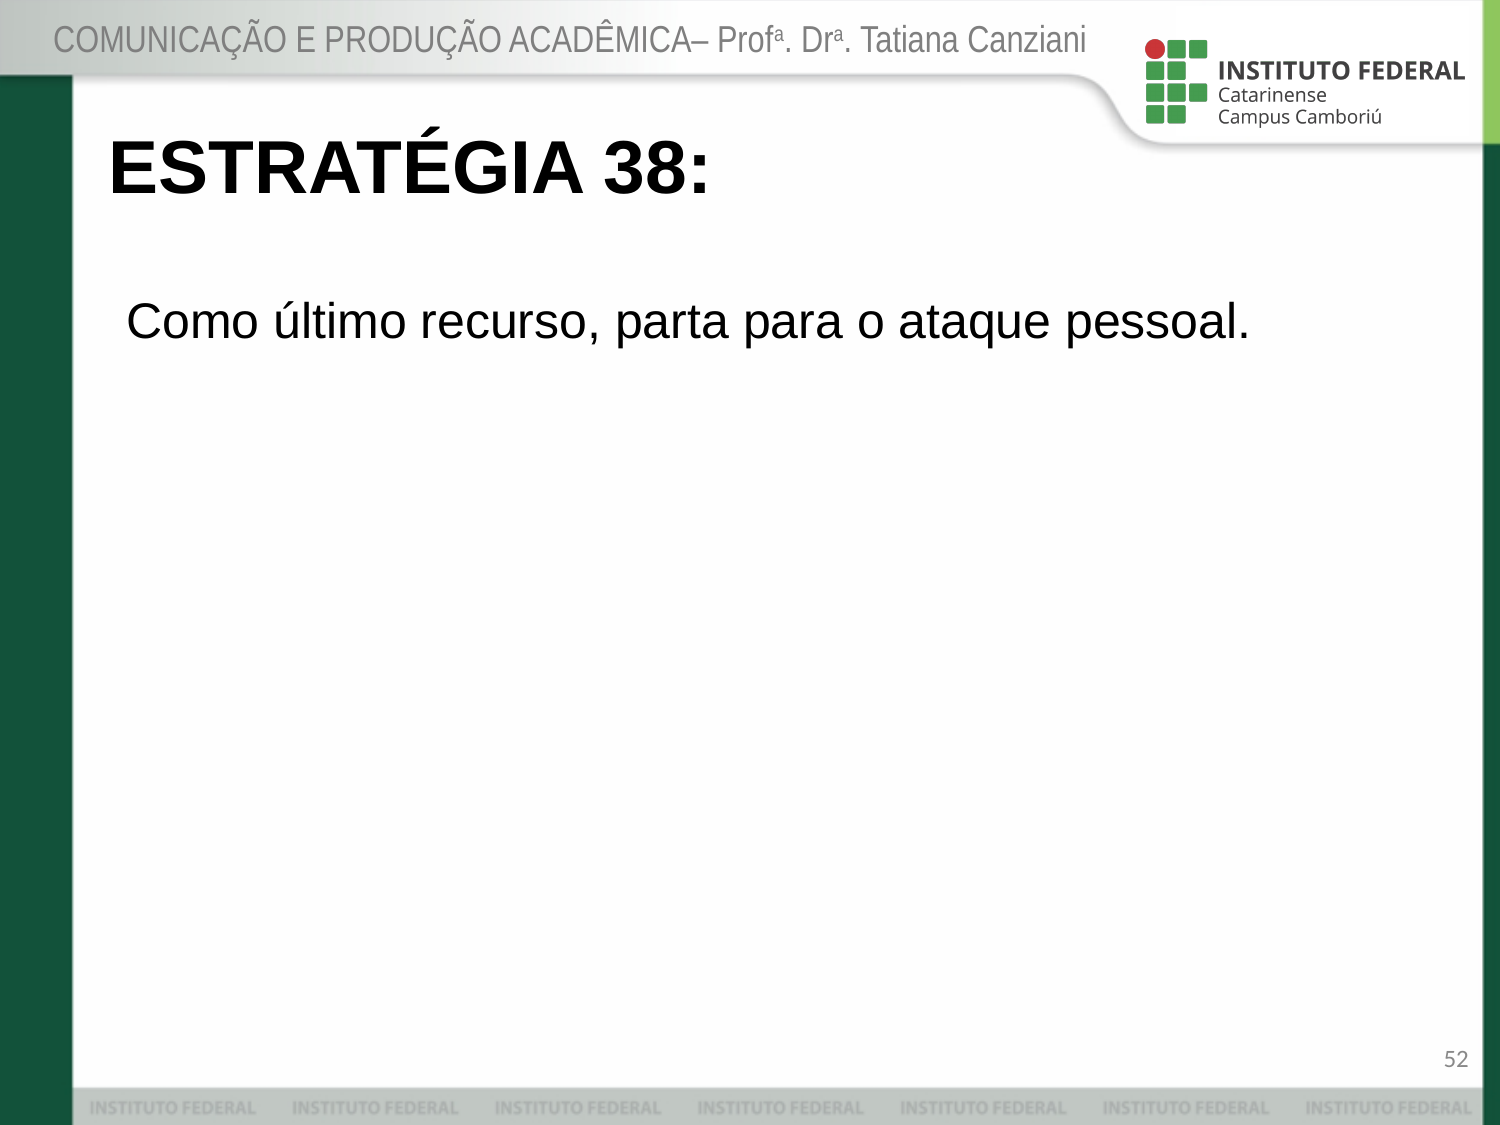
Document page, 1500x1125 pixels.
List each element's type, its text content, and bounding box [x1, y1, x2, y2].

picture [0, 0, 1500, 1125]
text_box ESTRATÉGIA 38: [93, 103, 1399, 238]
text_box 52 [1146, 1027, 1484, 1088]
text_box Como último recurso, parta para o ataque pessoal. [111, 273, 1439, 415]
text_box COMUNICAÇÃO E PRODUÇÃO ACADÊMICA– Profa. Dra. Tatiana Canziani [0, 7, 1140, 68]
